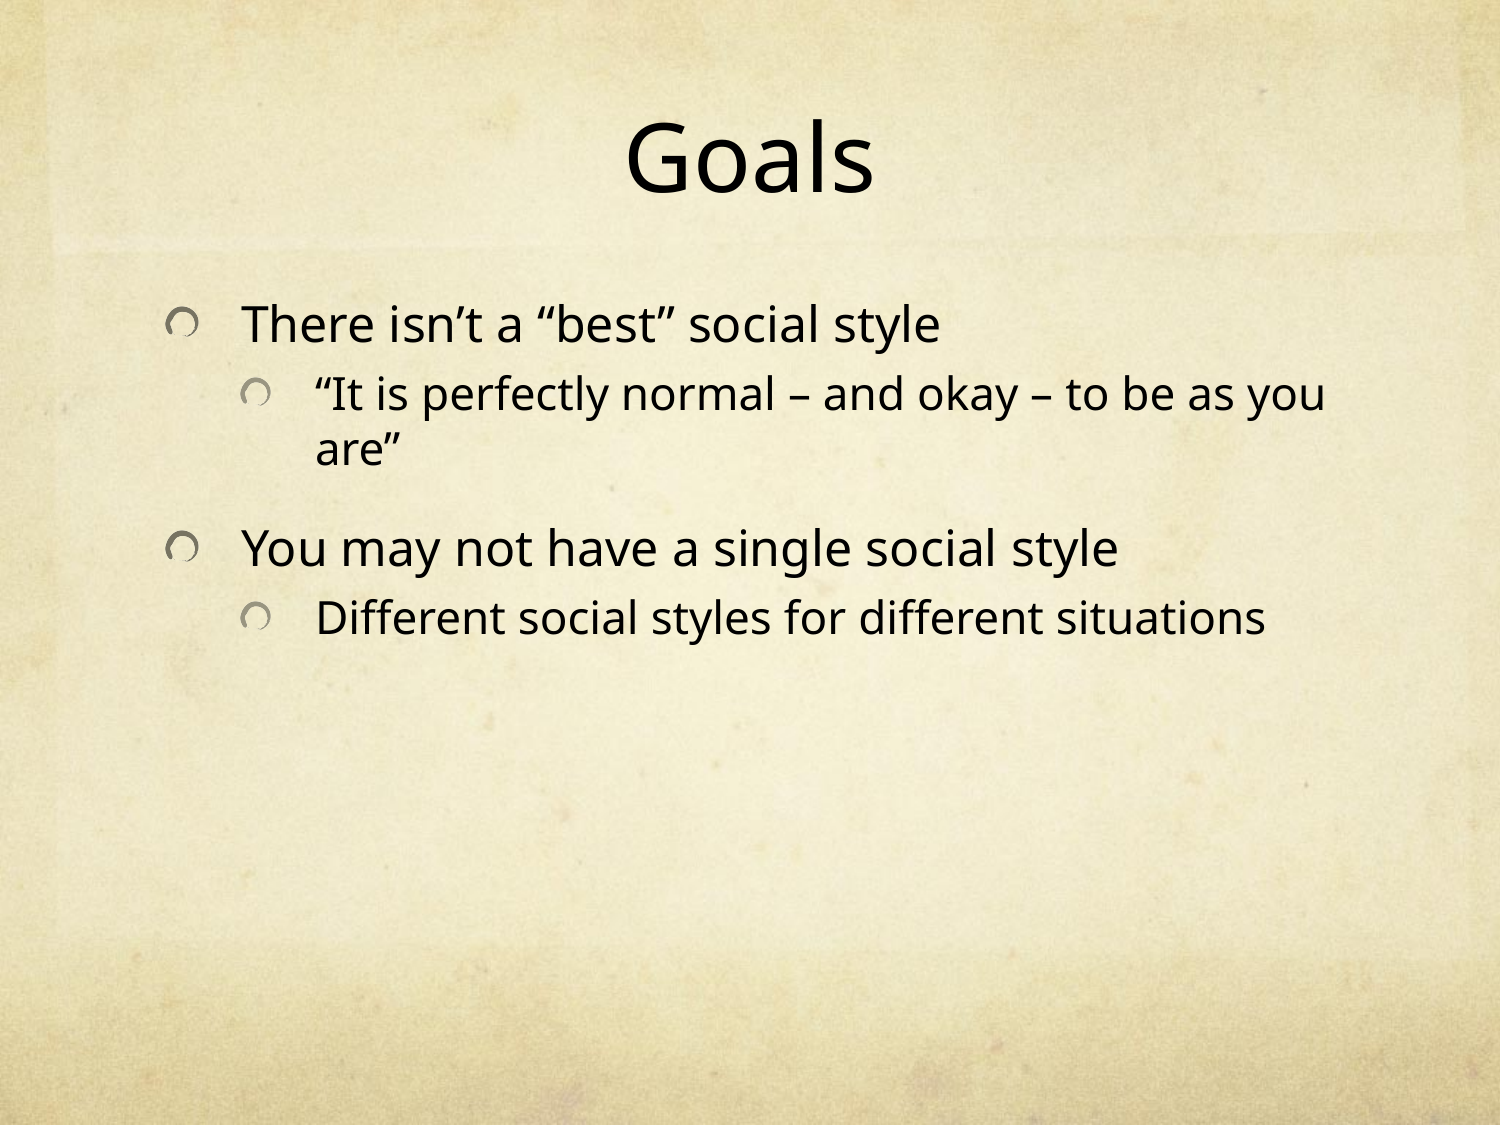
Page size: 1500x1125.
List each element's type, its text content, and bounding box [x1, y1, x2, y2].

picture [0, 0, 1500, 1125]
title Goals [150, 82, 1350, 225]
list There isn’t a “best” social style “It is perfectly normal – and okay – to be as you are” You may not have a single social style Different social styles for different situations [150, 284, 1350, 950]
